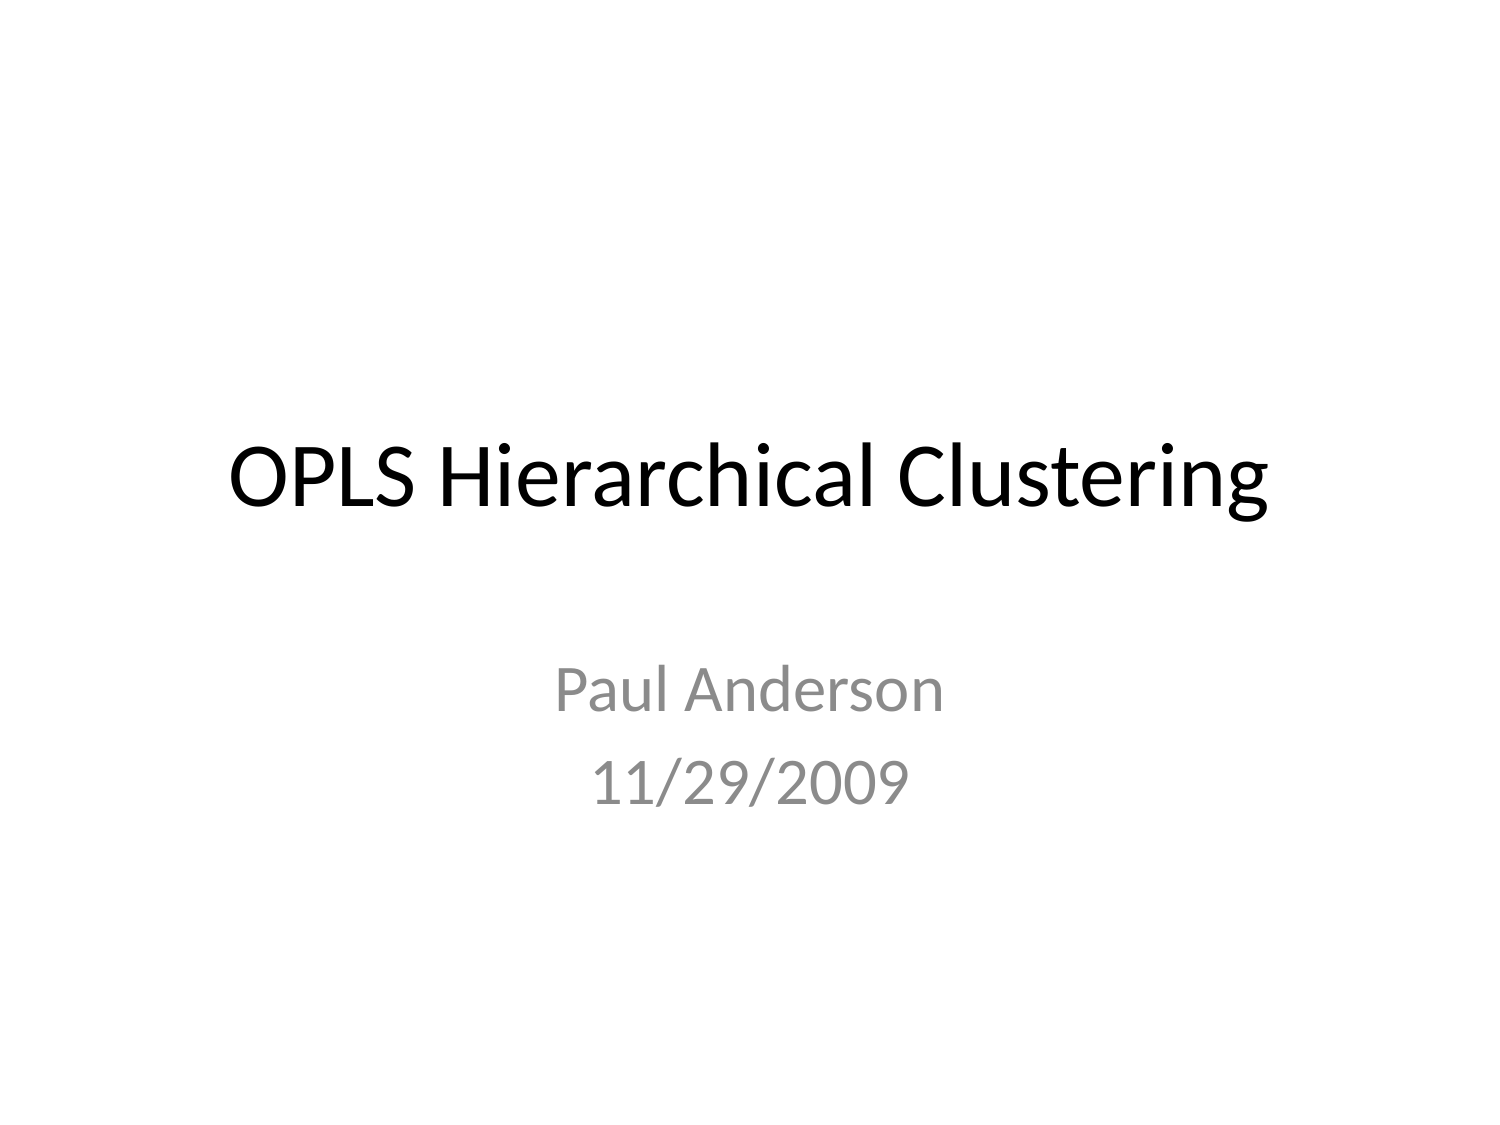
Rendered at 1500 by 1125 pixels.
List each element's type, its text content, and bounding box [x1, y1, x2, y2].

subtitle Paul Anderson 11/29/2009 [225, 637, 1275, 925]
title OPLS Hierarchical Clustering [112, 349, 1388, 591]
